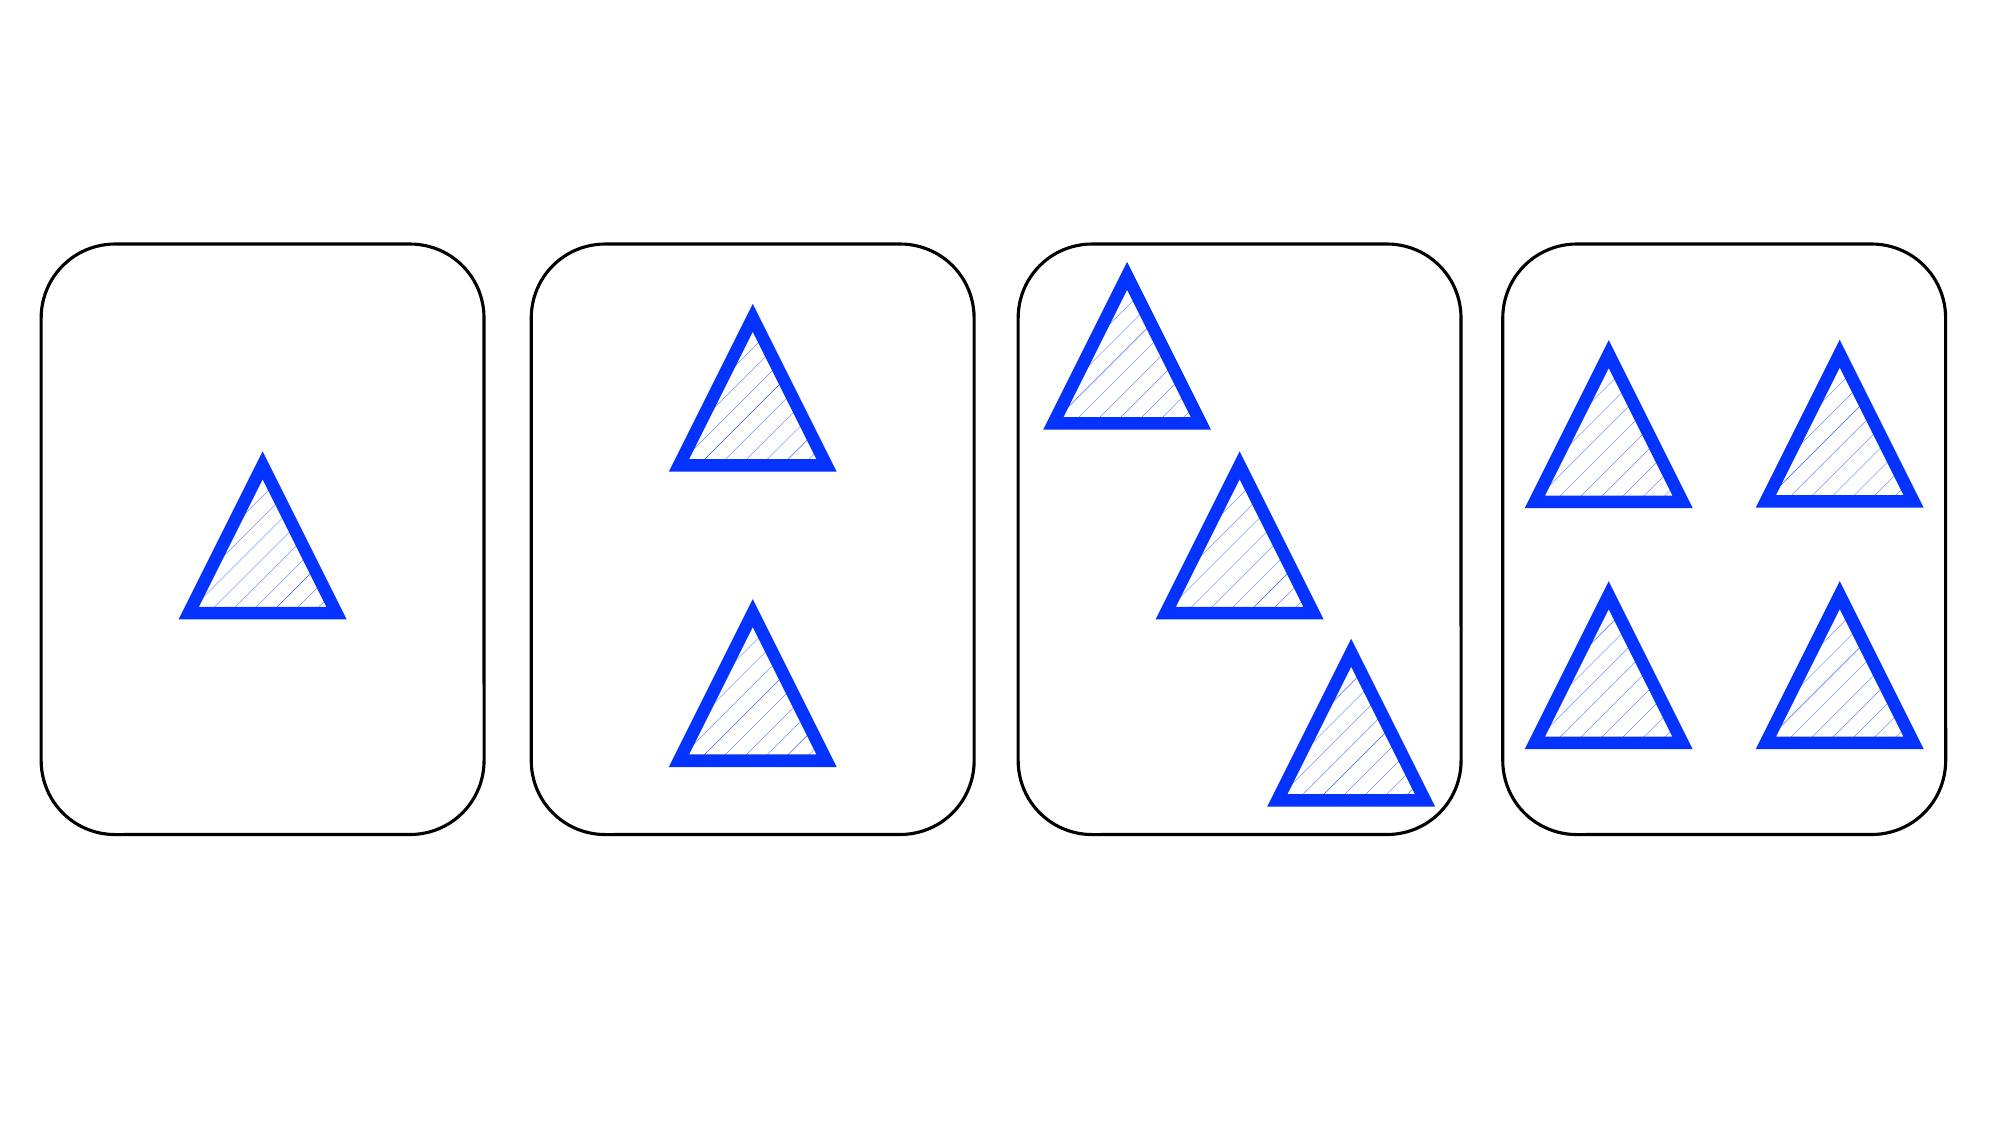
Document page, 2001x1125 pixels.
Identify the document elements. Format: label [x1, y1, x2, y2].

text_box [530, 242, 976, 836]
text_box [1533, 351, 1685, 503]
text_box [1164, 463, 1316, 615]
text_box [1051, 273, 1203, 425]
text_box [1764, 351, 1916, 503]
text_box [1533, 592, 1685, 744]
text_box [677, 315, 829, 467]
text_box [1764, 592, 1916, 744]
text_box [1275, 650, 1427, 802]
text_box [677, 610, 829, 762]
text_box [40, 242, 486, 836]
text_box [1017, 242, 1463, 836]
text_box [187, 463, 339, 615]
text_box [1501, 242, 1947, 836]
